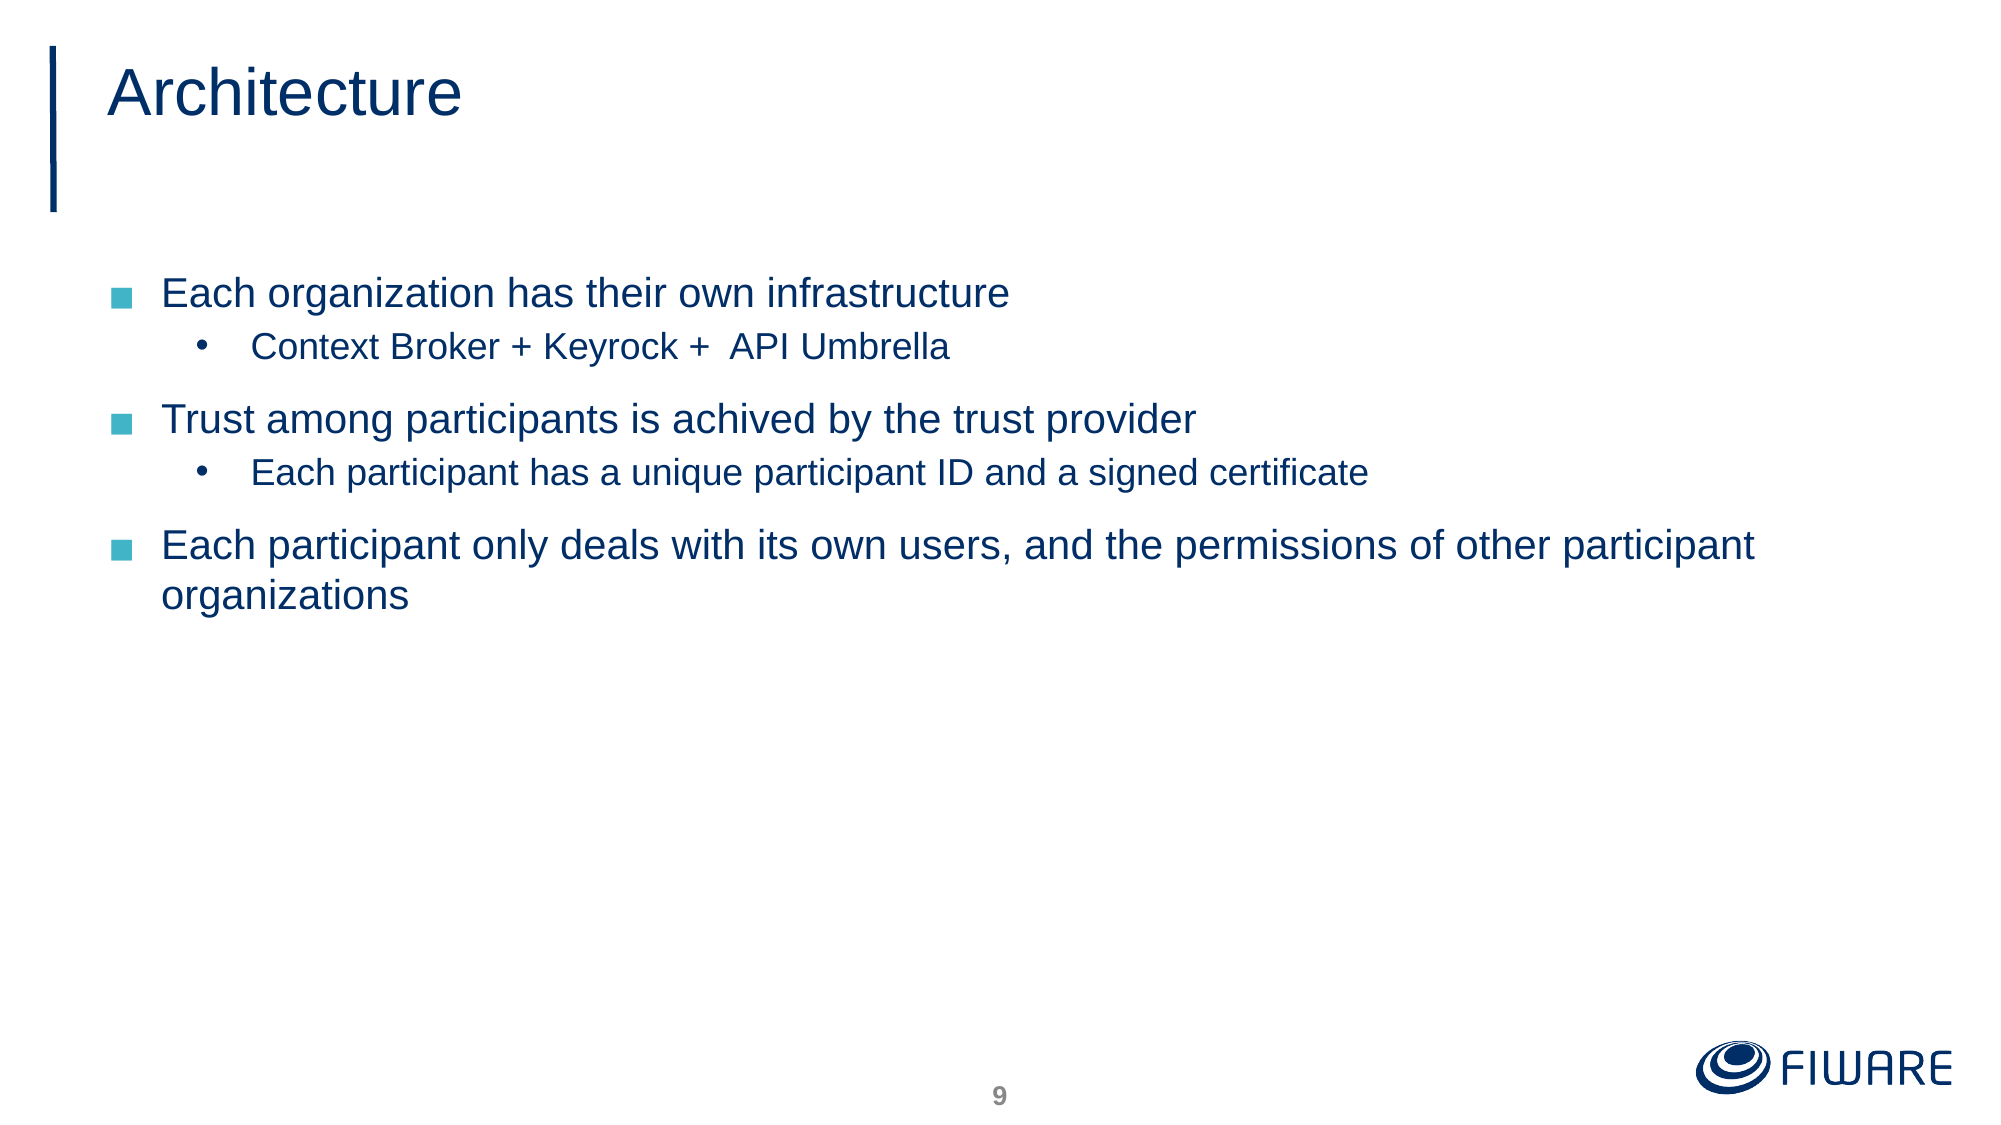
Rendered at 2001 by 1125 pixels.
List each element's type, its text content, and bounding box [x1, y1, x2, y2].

picture [1693, 1038, 1956, 1097]
title Architecture [92, 41, 1921, 207]
slide_number 8 [887, 1065, 1113, 1125]
list Each organization has their own infrastructure Context Broker + Keyrock + API Umbrella Trust among participants is achived by the trust provider Each participant has a unique participant ID and a signed certificate Each participant only deals with its own users, and the permissions of other participant organizations [92, 257, 1921, 1032]
